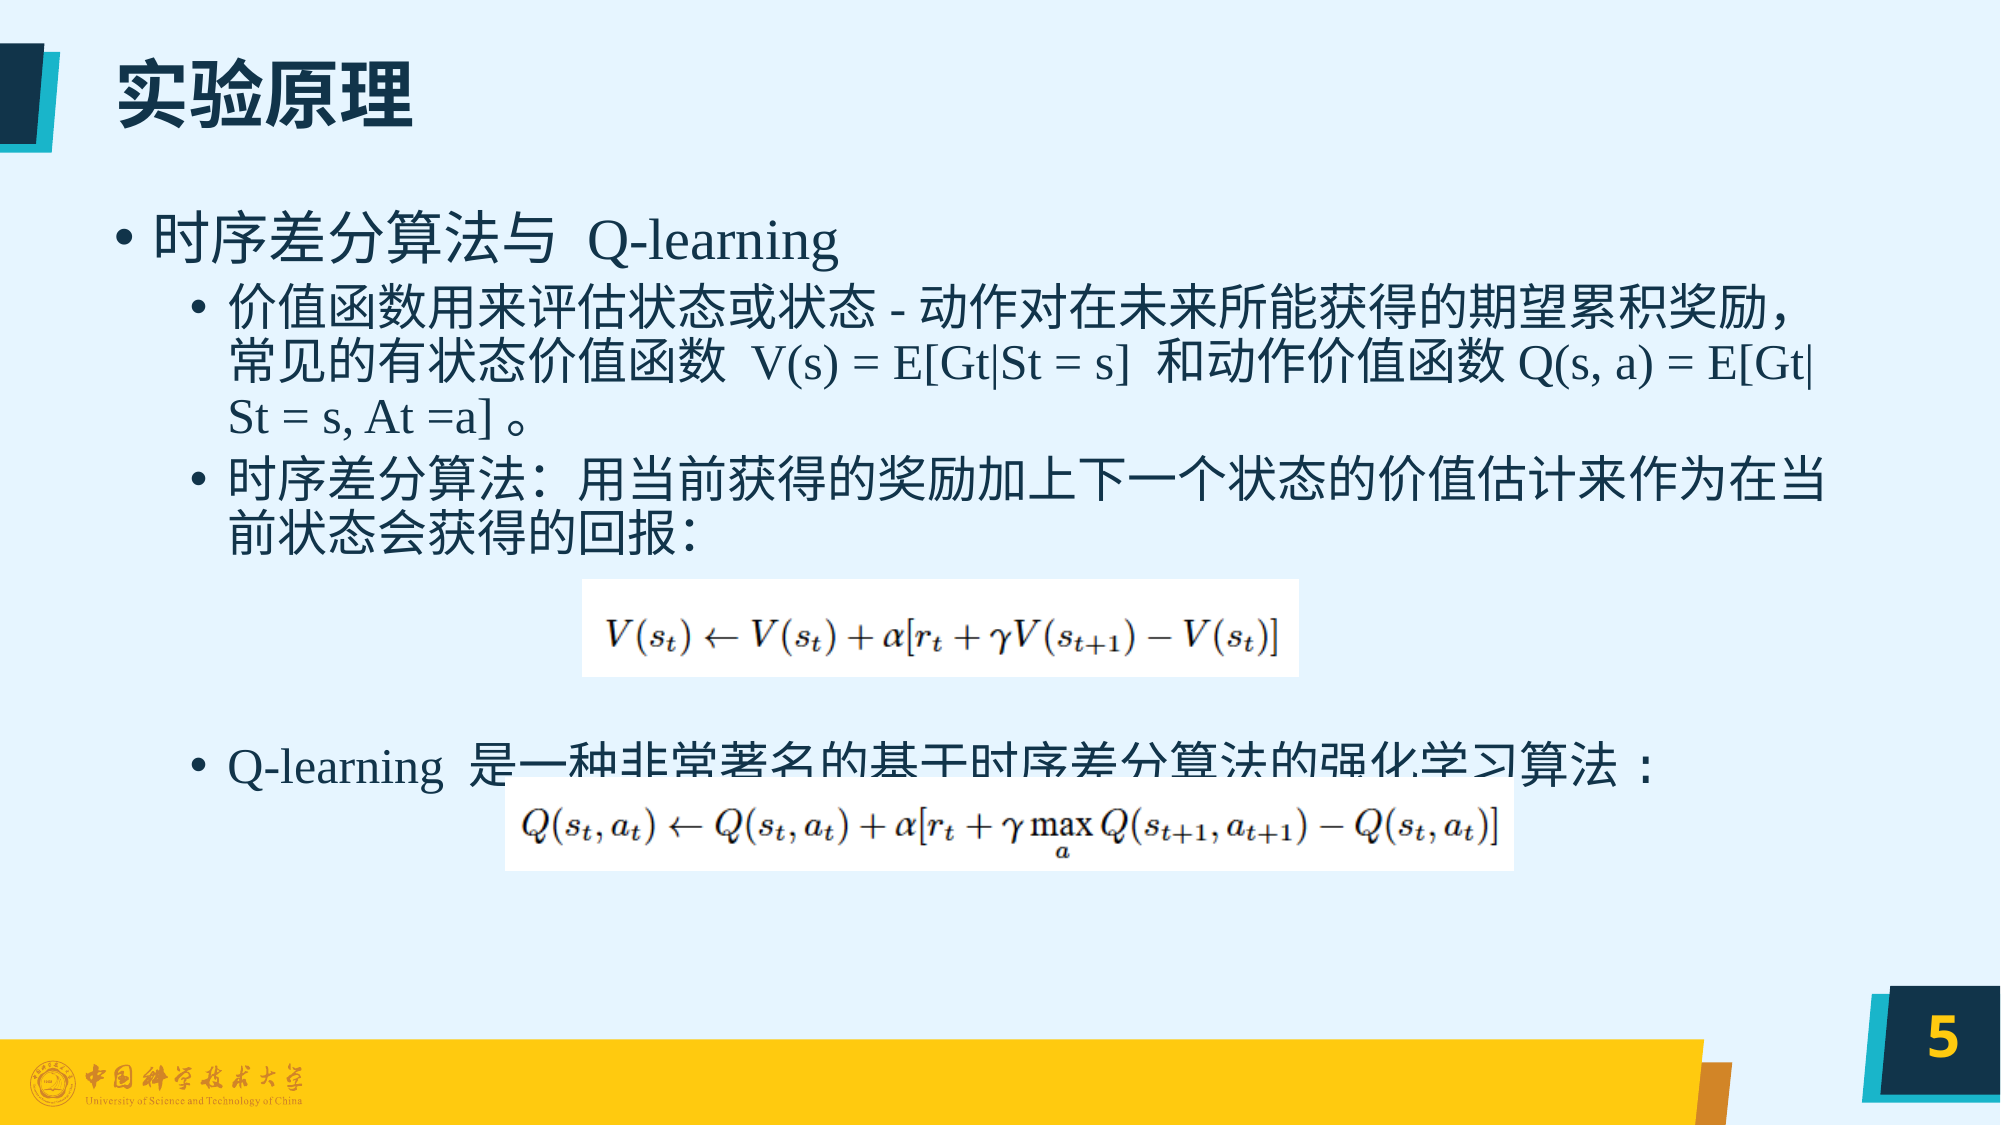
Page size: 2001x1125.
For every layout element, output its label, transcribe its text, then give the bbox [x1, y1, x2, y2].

picture [582, 579, 1299, 677]
slide_number 5 [1898, 993, 1989, 1084]
picture [505, 777, 1514, 871]
list 时序差分算法与 Q-learning 价值函数用来评估状态或状态-动作对在未来所能获得的期望累积奖励，常见的有状态价值函数 V(s) = E[Gt|St = s] 和动作价值函数Q(s, a) = E[Gt|St = s, At =a]。 时序差分算法：用当前获得的奖励加上下一个状态的价值估计来作为在当前状态会获得的回报： Q-learning 是一种非常著名的基于时序差分算法的强化学习算法: [99, 201, 1862, 973]
title 实验原理 [99, 43, 1863, 153]
